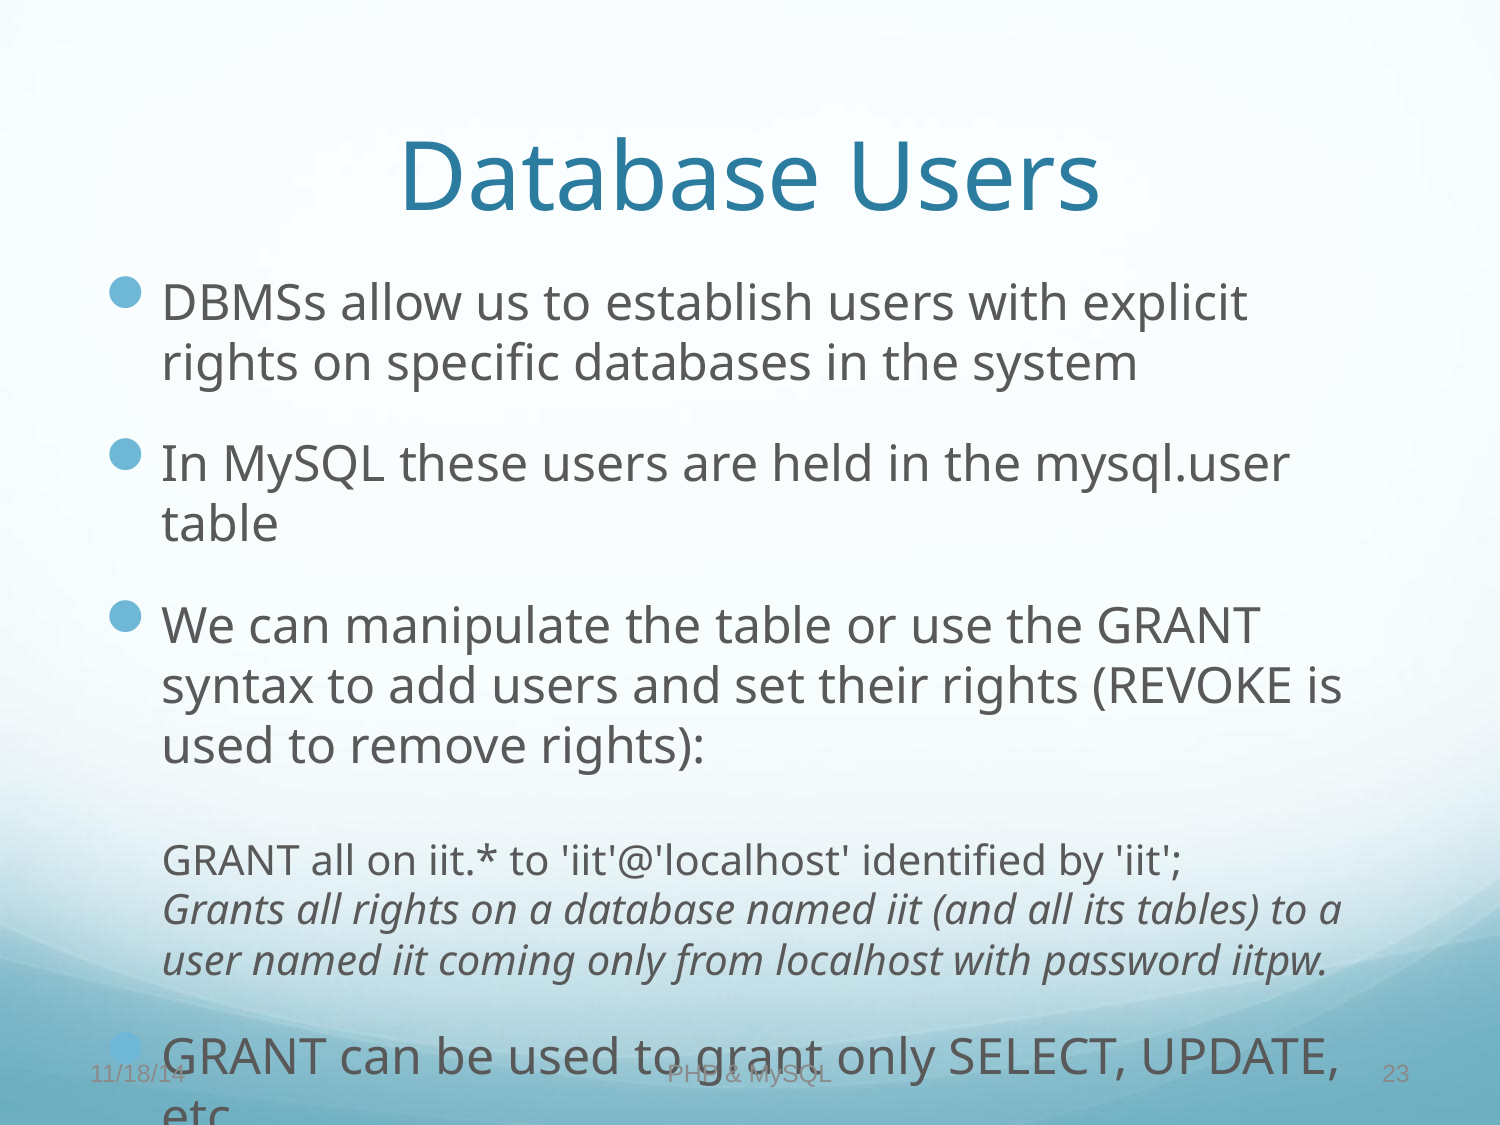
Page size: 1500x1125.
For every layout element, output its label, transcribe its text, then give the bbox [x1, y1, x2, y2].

picture [0, 0, 1500, 1125]
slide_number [75, 1042, 425, 1103]
text_box DBMSs allow us to establish users with explicit rights on specific databases in the system In MySQL these users are held in the mysql.user table We can manipulate the table or use the GRANT syntax to add users and set their rights (REVOKE is used to remove rights): GRANT all on iit.* to 'iit'@'localhost' identified by 'iit'; Grants all rights on a database named iit (and all its tables) to a user named iit coming only from localhost with password iitpw. GRANT can be used to grant only SELECT, UPDATE, etc [90, 262, 1410, 1053]
text_box Database Users [90, 17, 1410, 237]
slide_number 23 [1074, 1042, 1425, 1103]
footer PHP & MySQL [512, 1042, 988, 1103]
